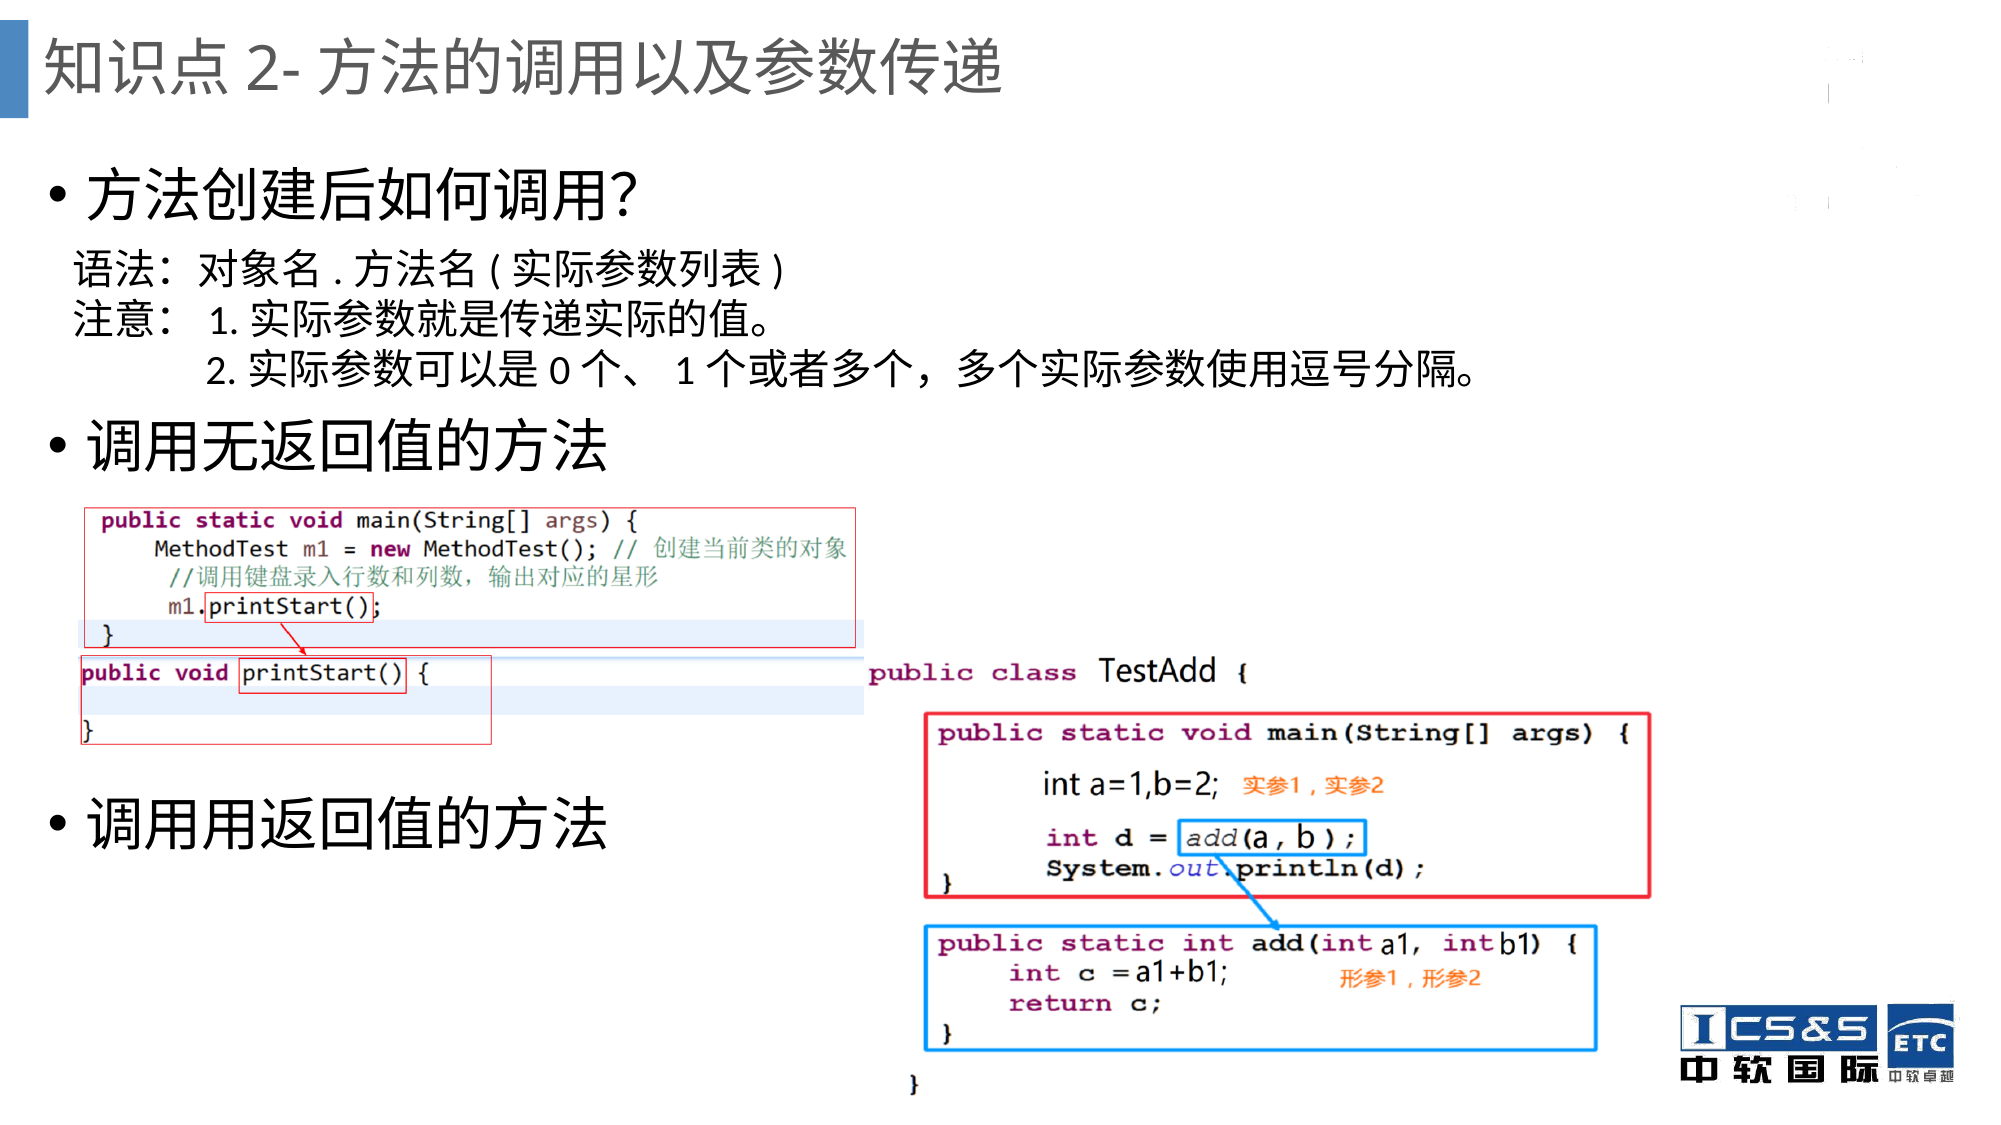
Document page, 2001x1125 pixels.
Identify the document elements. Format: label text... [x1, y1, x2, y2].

text_box 语法：对象名.方法名(实际参数列表) 注意：1.实际参数就是传递实际的值。 2.实际参数可以是0个、1个或者多个，多个实际参数使用逗号分隔。 [57, 235, 1514, 401]
list 方法创建后如何调用？ 调用无返回值的方法 调用用返回值的方法 [32, 115, 1968, 1010]
title 知识点2-方法的调用以及参数传递 [28, 0, 1927, 140]
picture [1669, 1010, 1963, 1093]
picture [78, 503, 1662, 1103]
